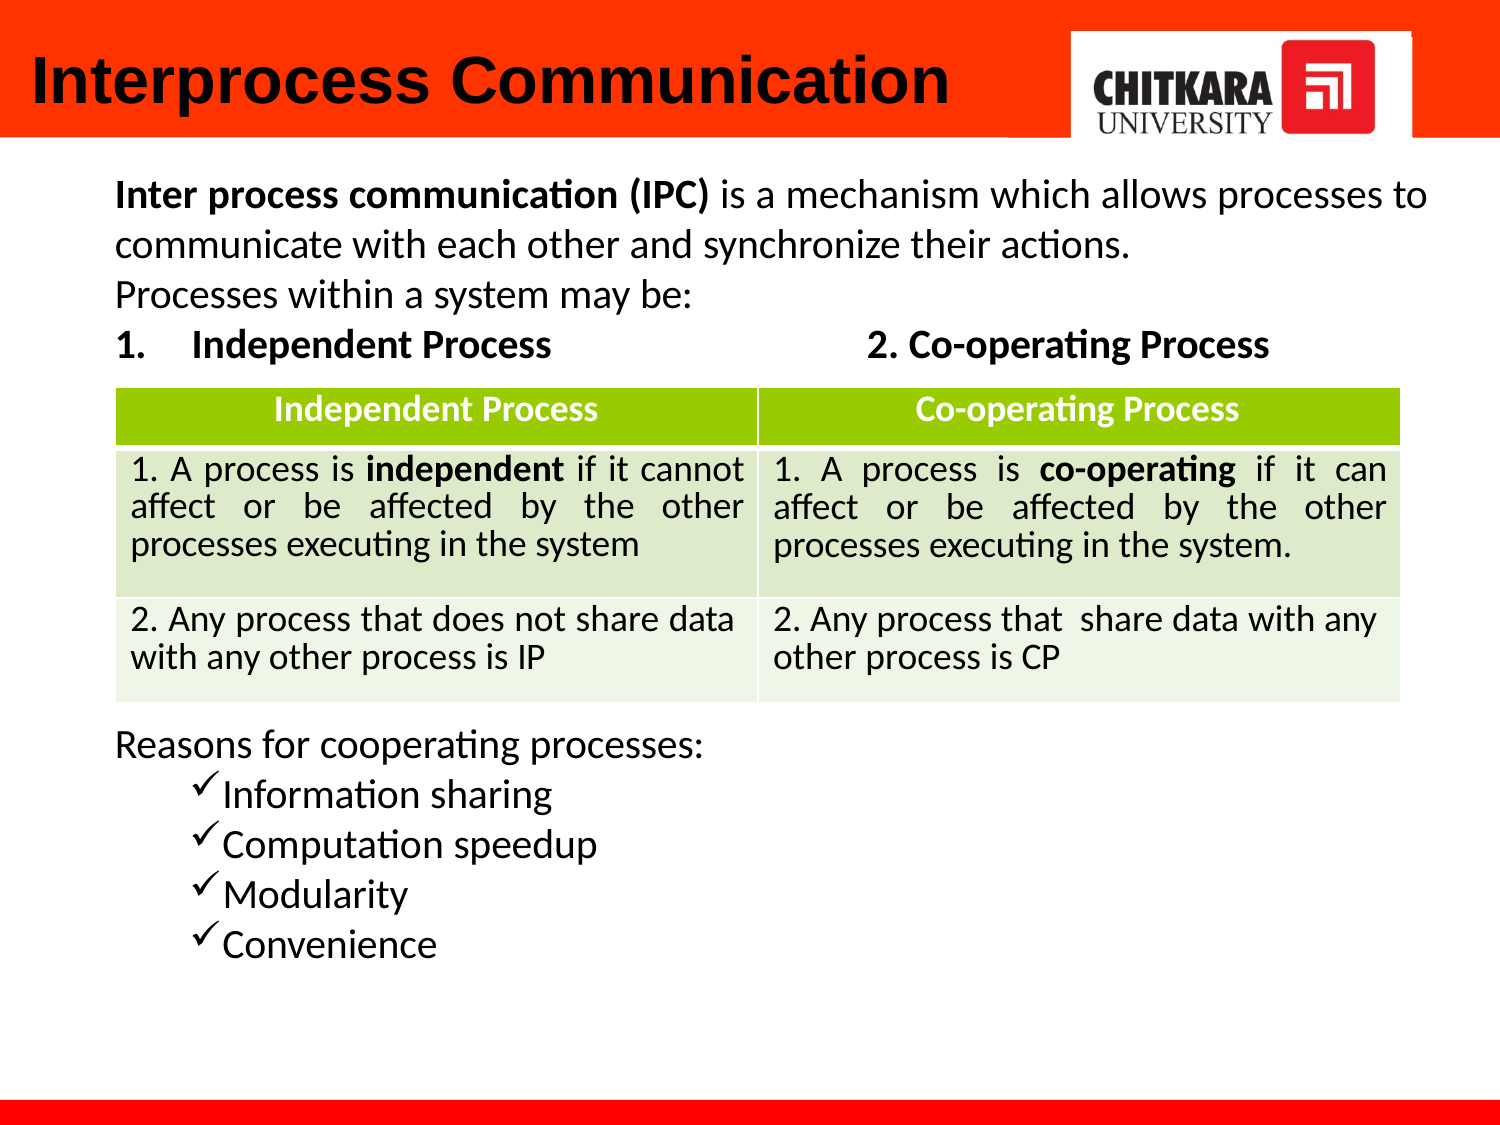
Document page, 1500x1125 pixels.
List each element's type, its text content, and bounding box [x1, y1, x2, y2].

picture [1074, 37, 1390, 138]
table_cell 1. A process is independent if it cannot affect or be affected by the other processes executing in the system [116, 451, 757, 597]
table_header Independent Process [116, 388, 757, 445]
table_cell 2. Any process that share data with any other process is CP [759, 599, 1400, 702]
table_header Co-operating Process [759, 388, 1400, 445]
title Interprocess Communication [0, 0, 1063, 172]
text_box Reasons for cooperating processes: Information sharing Computation speedup Modularity Convenience [112, 714, 713, 967]
table_cell 2. Any process that does not share data with any other process is IP [116, 599, 757, 702]
table_cell 1. A process is co-operating if it can affect or be affected by the other processes executing in the system. [759, 451, 1400, 597]
text_box Inter process communication (IPC) is a mechanism which allows processes to communicate with each other and synchronize their actions. Processes within a system may be: 1. Independent Process 2. Co-operating Process [112, 164, 1442, 367]
